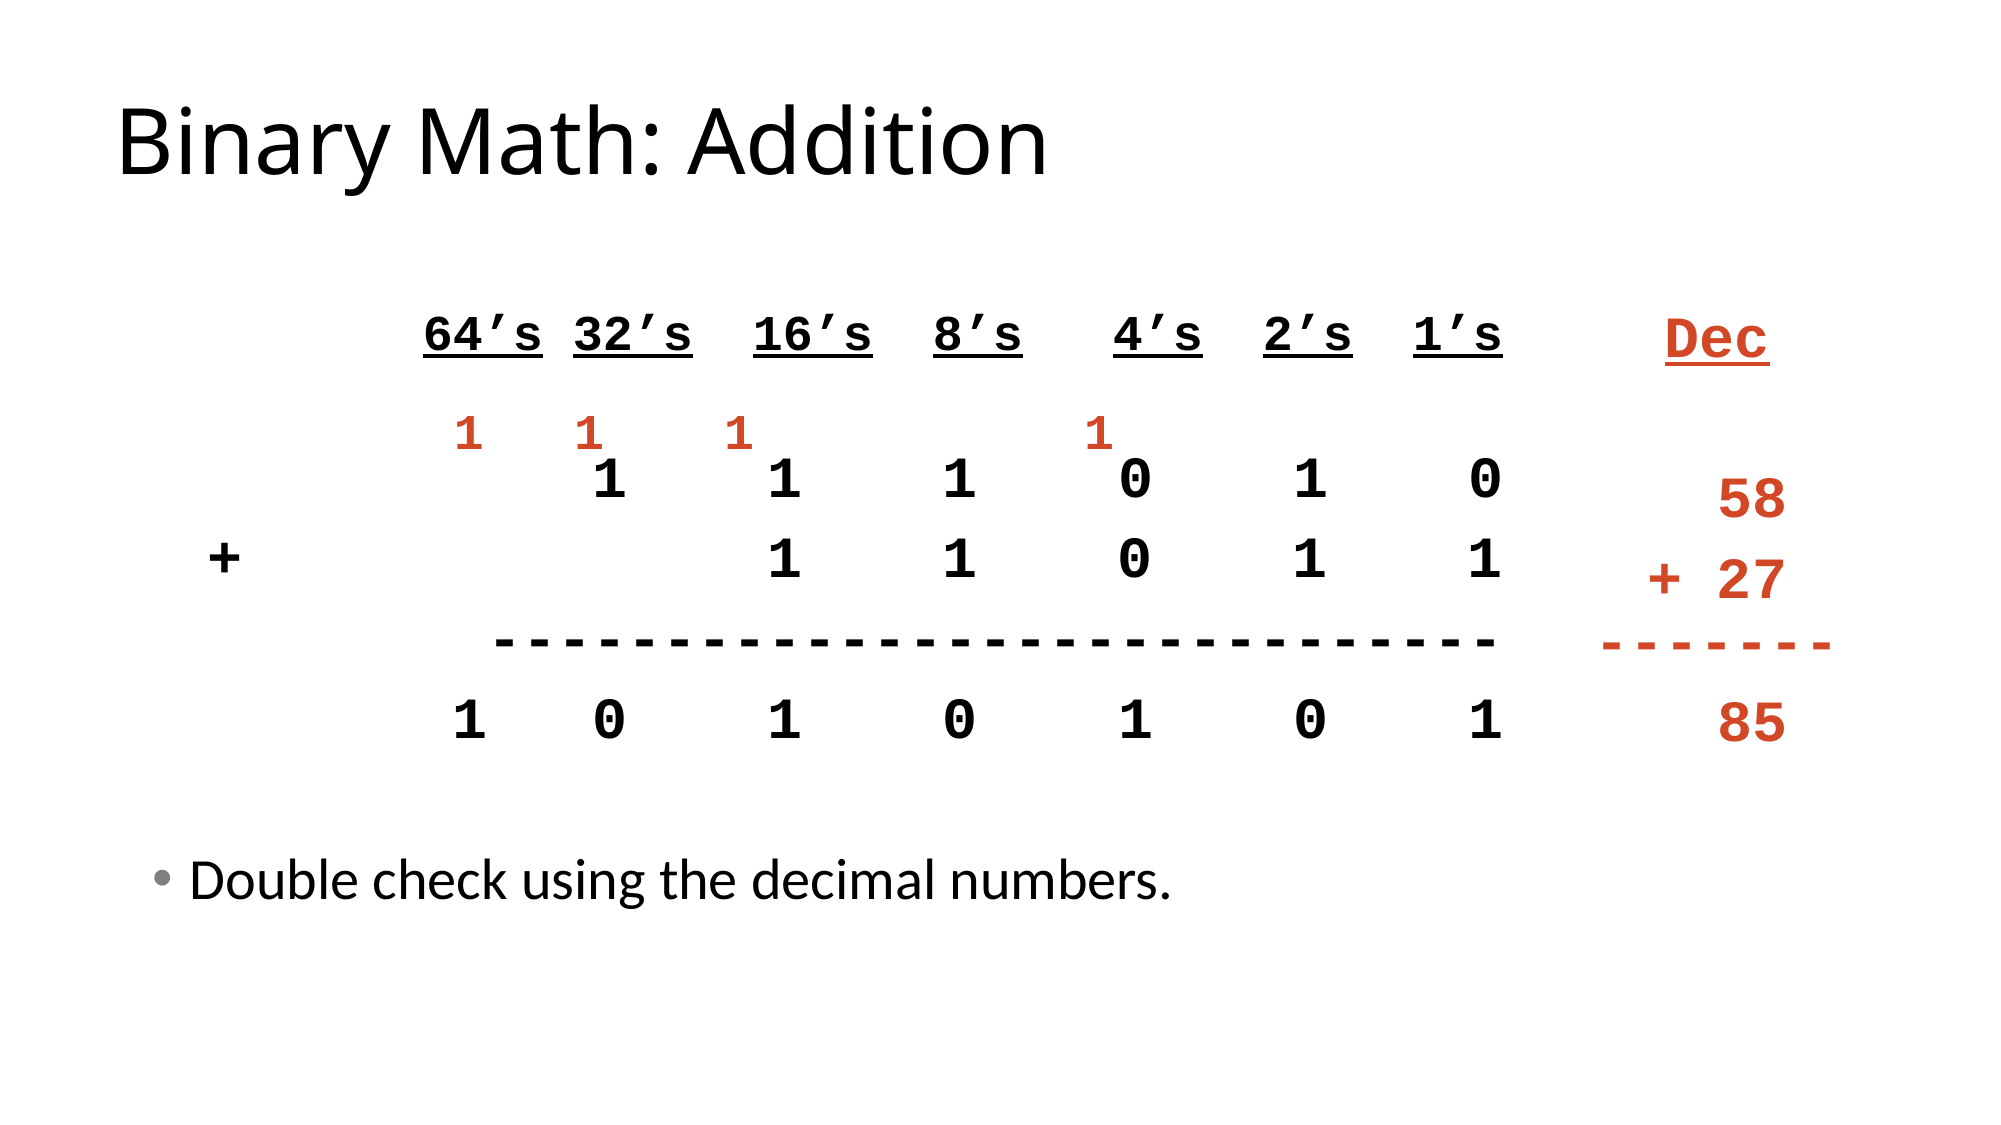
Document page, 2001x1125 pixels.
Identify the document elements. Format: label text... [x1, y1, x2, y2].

text_box 1 1 1 1 [439, 392, 1135, 468]
list Dec 58 + 27 ------- 85 [1571, 299, 1863, 1014]
title Binary Math: Addition [99, 0, 1863, 202]
list 64’s 32’s 16’s 8’s 4’s 2’s 1’s 1 1 1 0 1 0 + 1 1 0 1 1 ----------------------------- 1 0 1 0 1 0 1 Double check using the decimal numbers. [137, 299, 1518, 1014]
